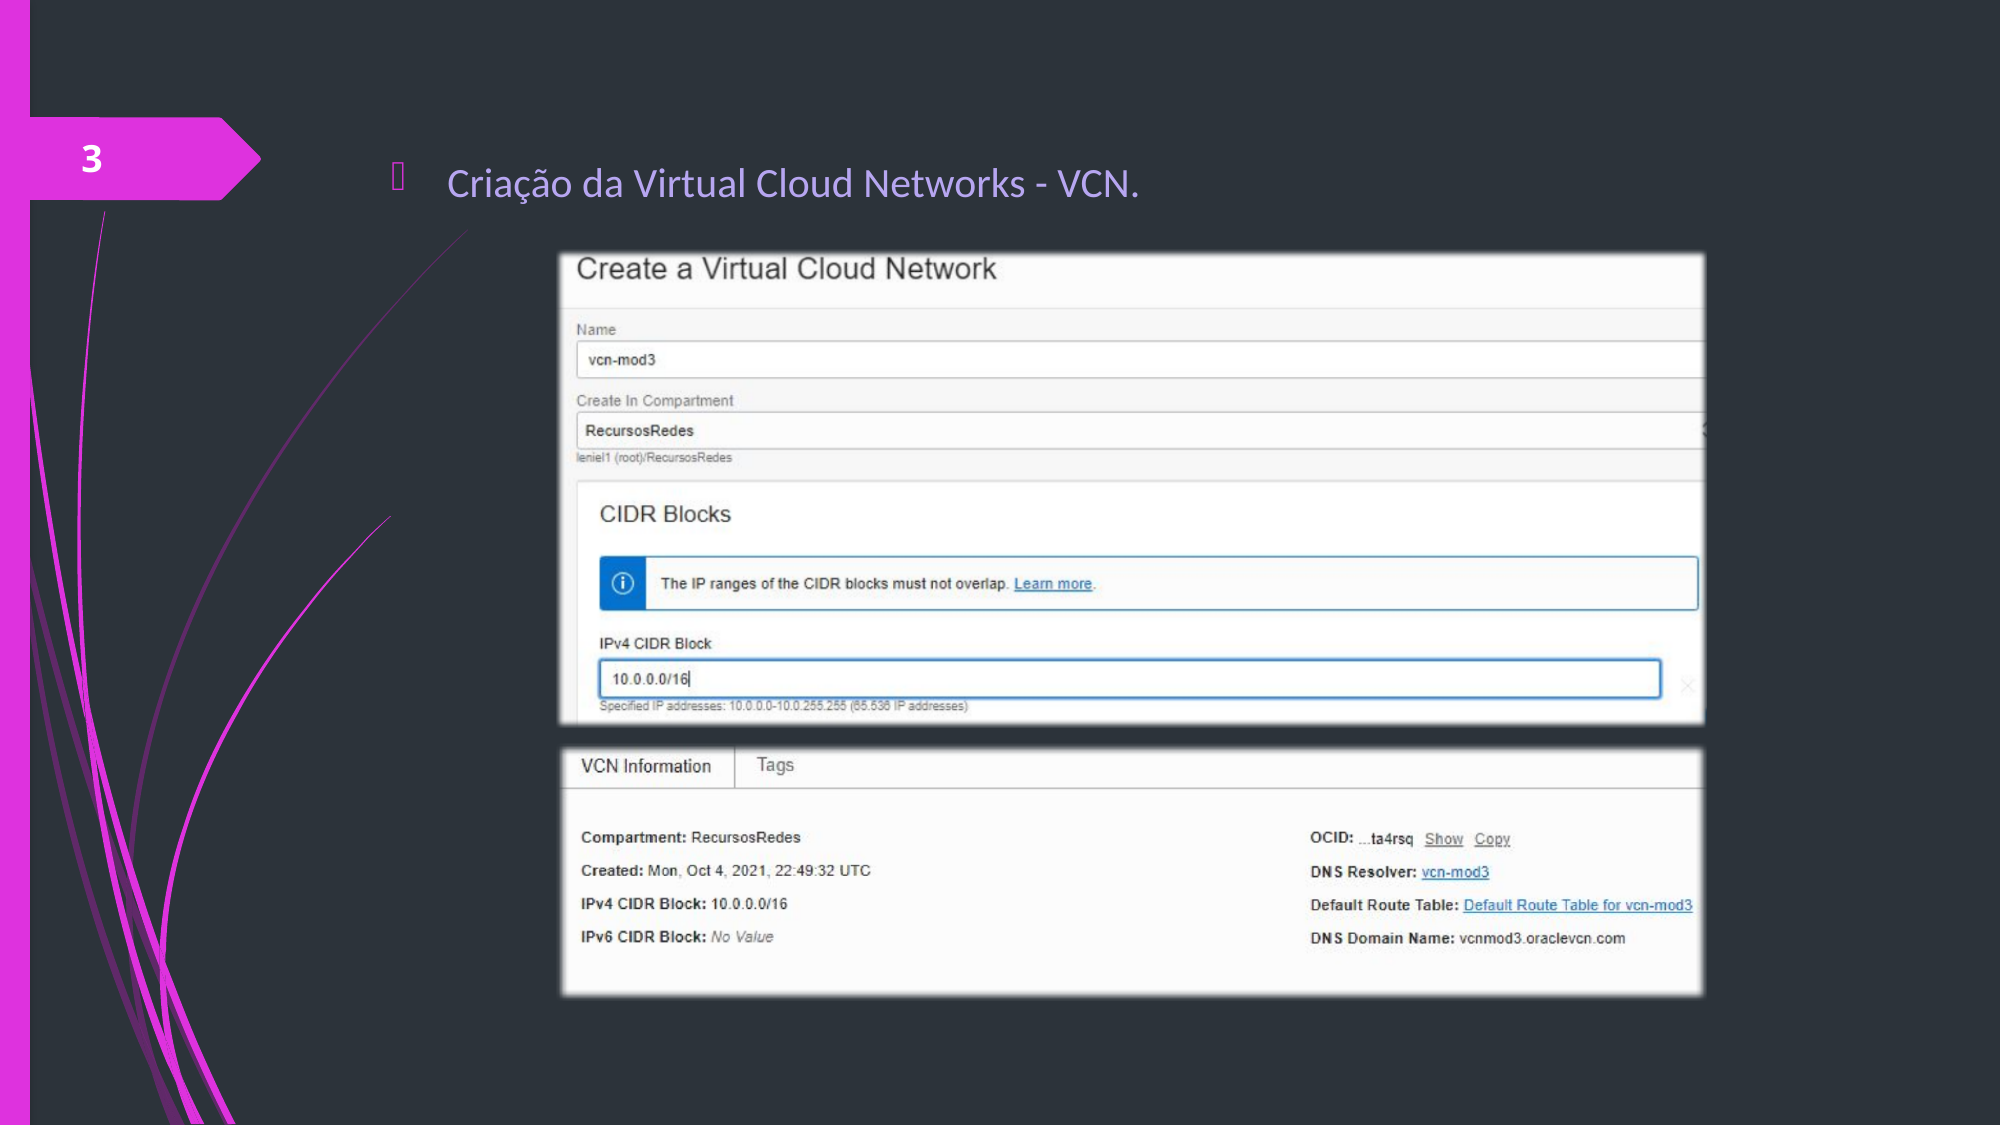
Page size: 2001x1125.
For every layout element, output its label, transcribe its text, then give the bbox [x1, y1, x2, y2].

text_box Criação da Virtual Cloud Networks - VCN. [376, 147, 1888, 249]
picture [556, 743, 1707, 1001]
text_box 3 [66, 127, 136, 188]
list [556, 248, 1707, 728]
